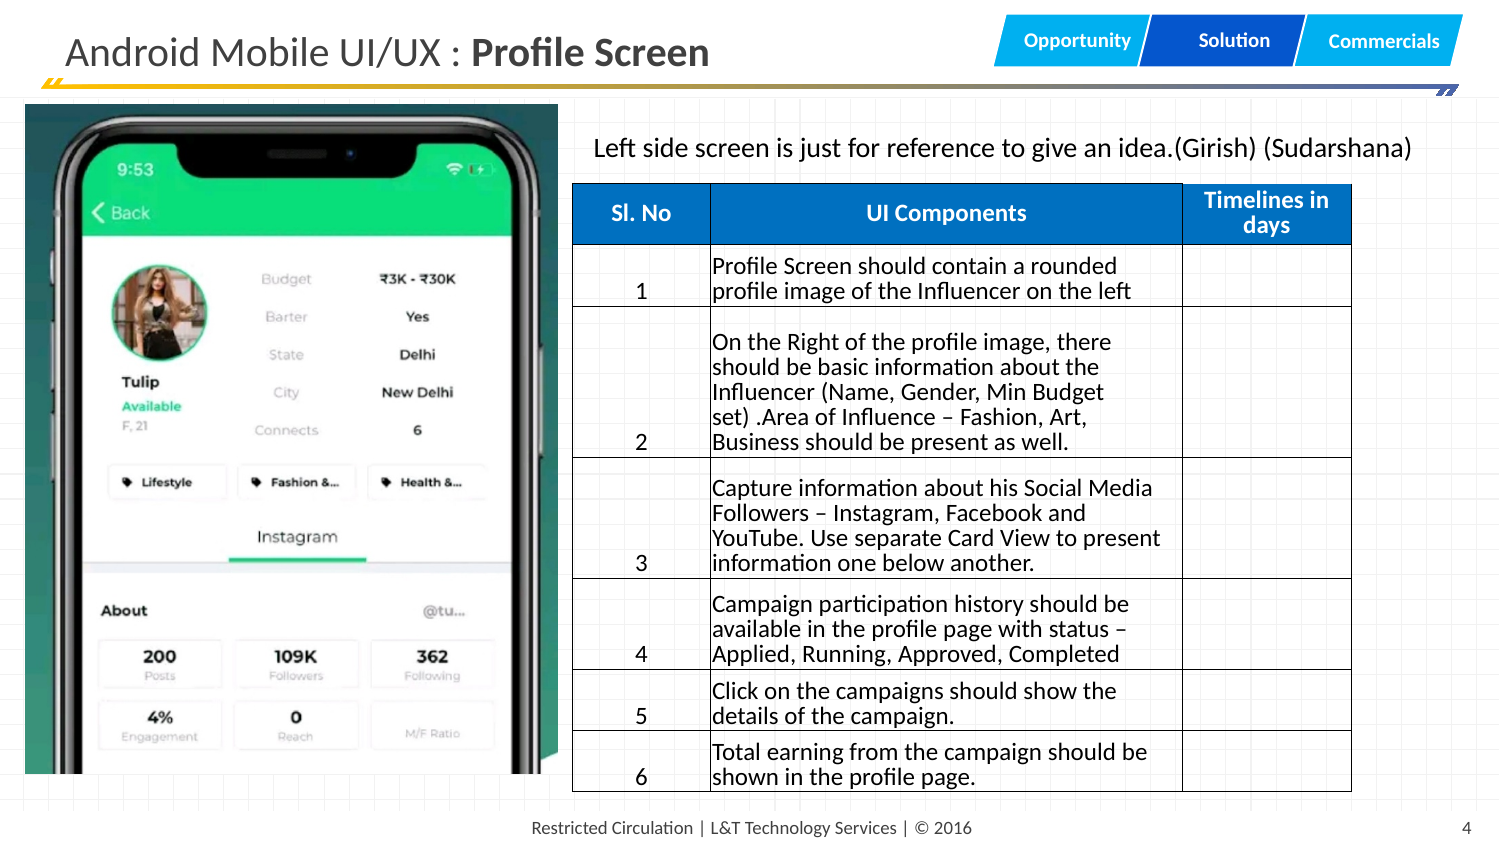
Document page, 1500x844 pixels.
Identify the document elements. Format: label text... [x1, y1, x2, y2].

text_box Left side screen is just for reference to give an idea.(Girish) (Sudarshana) [578, 122, 1435, 171]
table_header UI Components [711, 184, 1182, 244]
table_cell Total earning from the campaign should be shown in the profile page. [711, 731, 1182, 791]
table_cell 3 [573, 458, 710, 578]
table_cell Capture information about his Social Media Followers – Instagram, Facebook and YouTube. Use separate Card View to present information one below another. [711, 458, 1182, 578]
table_cell Click on the campaigns should show the details of the campaign. [711, 670, 1182, 730]
table_cell 2 [573, 307, 710, 457]
table_cell [1183, 731, 1351, 791]
table_cell [1183, 307, 1351, 457]
table_cell [1183, 579, 1351, 669]
table_cell 1 [573, 245, 710, 306]
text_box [992, 13, 1470, 68]
table_cell [1183, 670, 1351, 730]
table_cell Campaign participation history should be available in the profile page with status – Applied, Running, Approved, Completed [711, 579, 1182, 669]
table_cell Profile Screen should contain a rounded profile image of the Influencer on the left [711, 245, 1182, 306]
table_cell 6 [573, 731, 710, 791]
title Android Mobile UI/UX : Profile Screen [50, 0, 1450, 83]
table_cell [1183, 458, 1351, 578]
table_header Sl. No [573, 184, 710, 244]
table_cell On the Right of the profile image, there should be basic information about the Influencer (Name, Gender, Min Budget set) .Area of Influence – Fashion, Art, Business should be present as well. [711, 307, 1182, 457]
table_cell 4 [573, 579, 710, 669]
table_cell 5 [573, 670, 710, 730]
picture [25, 104, 558, 774]
table_header Timelines in days [1183, 184, 1351, 244]
table_cell [1183, 245, 1351, 306]
